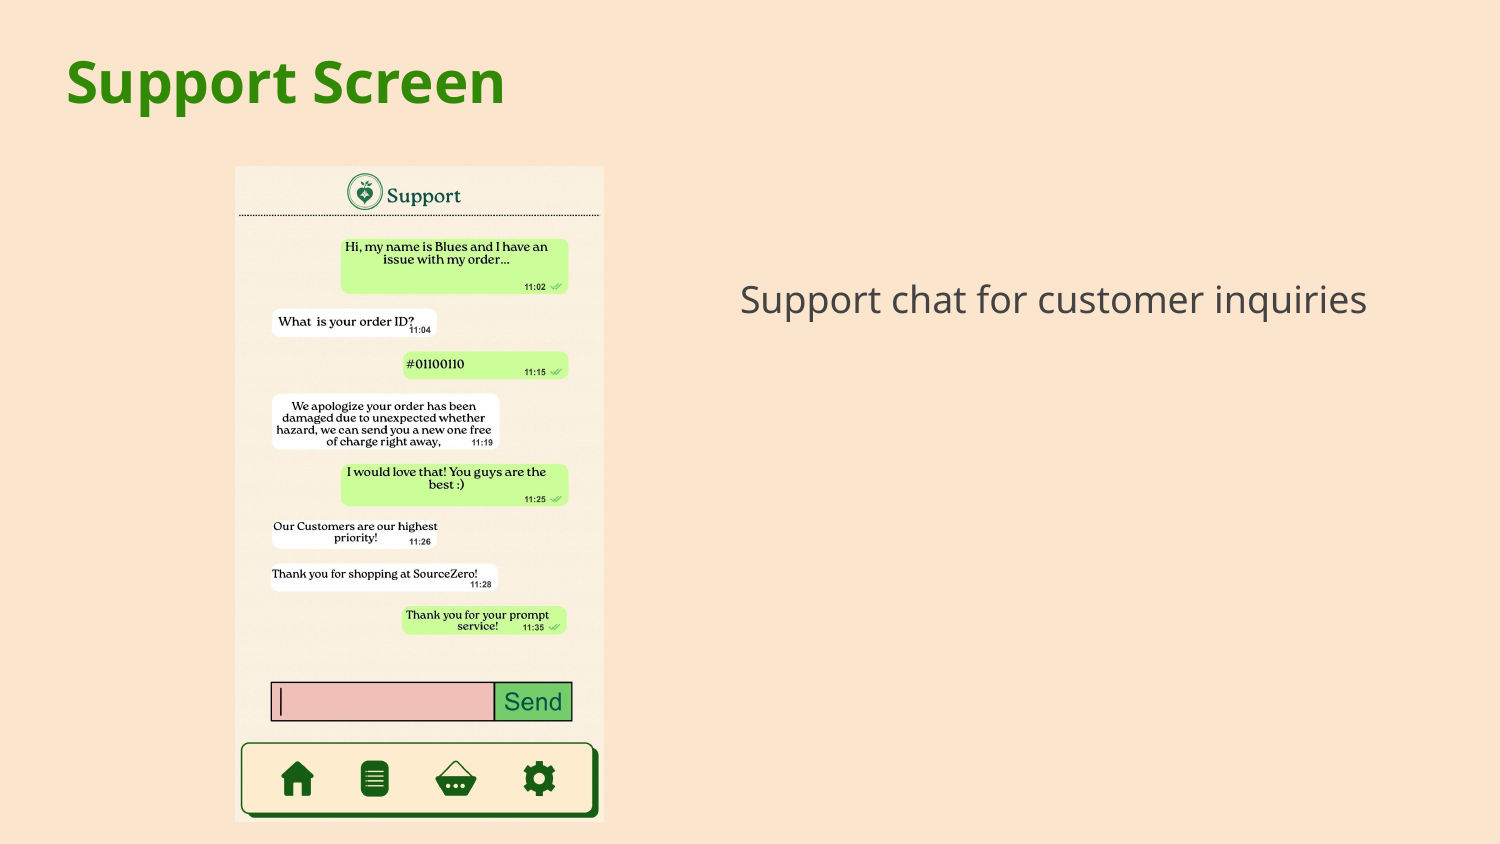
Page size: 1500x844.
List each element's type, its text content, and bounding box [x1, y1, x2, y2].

picture [234, 166, 604, 822]
list Support chat for customer inquiries [725, 254, 1449, 781]
title Support Screen [51, 30, 1449, 167]
